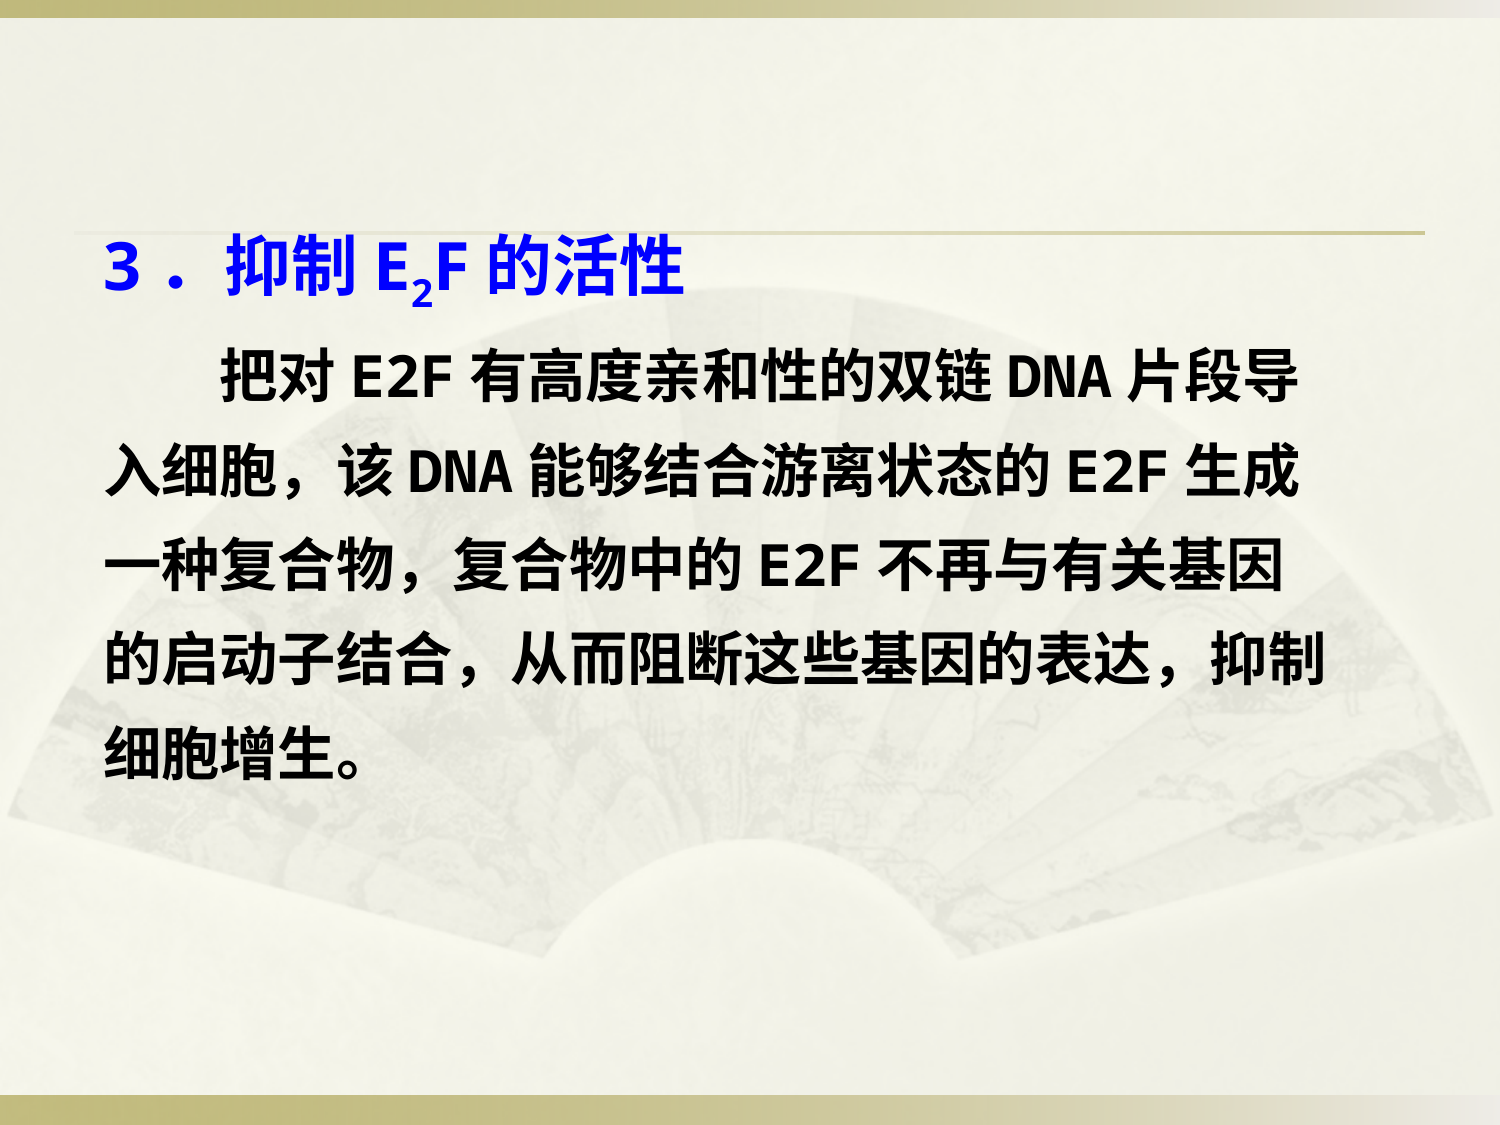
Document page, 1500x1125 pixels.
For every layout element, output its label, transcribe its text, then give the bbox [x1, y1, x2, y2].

text_box 3．抑制E2F的活性 把对E2F有高度亲和性的双链DNA片段导入细胞，该DNA能够结合游离状态的E2F生成一种复合物，复合物中的E2F不再与有关基因的启动子结合，从而阻断这些基因的表达，抑制细胞增生。 [88, 184, 1353, 795]
